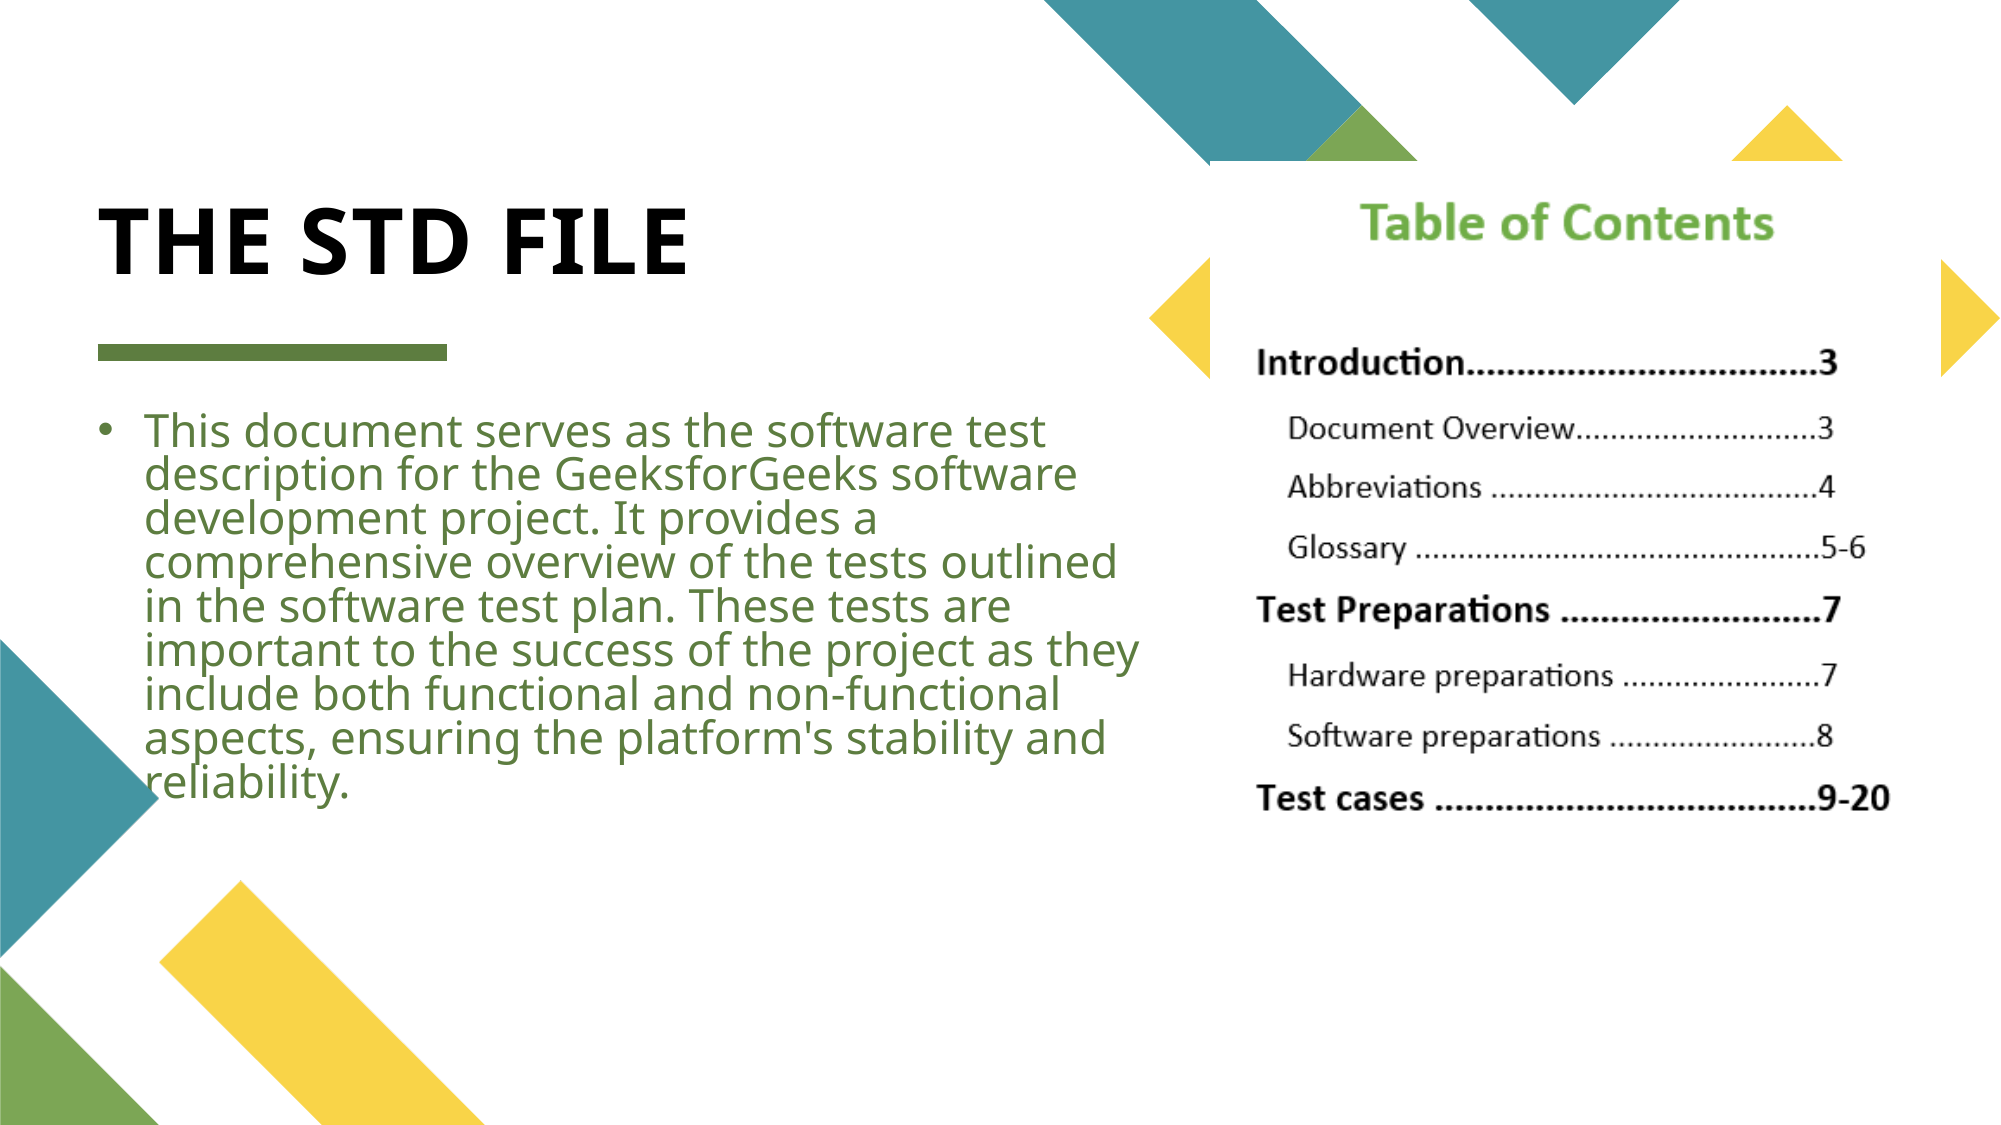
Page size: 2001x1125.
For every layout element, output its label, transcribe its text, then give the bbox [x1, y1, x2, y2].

picture [1210, 161, 1941, 899]
picture [0, 639, 485, 1125]
title THE STD FILE [97, 31, 1211, 293]
list This document serves as the software test description for the GeeksforGeeks software development project. It provides a comprehensive overview of the tests outlined in the software test plan. These tests are important to the success of the project as they include both functional and non-functional aspects, ensuring the platform's stability and reliability. [97, 374, 1158, 983]
